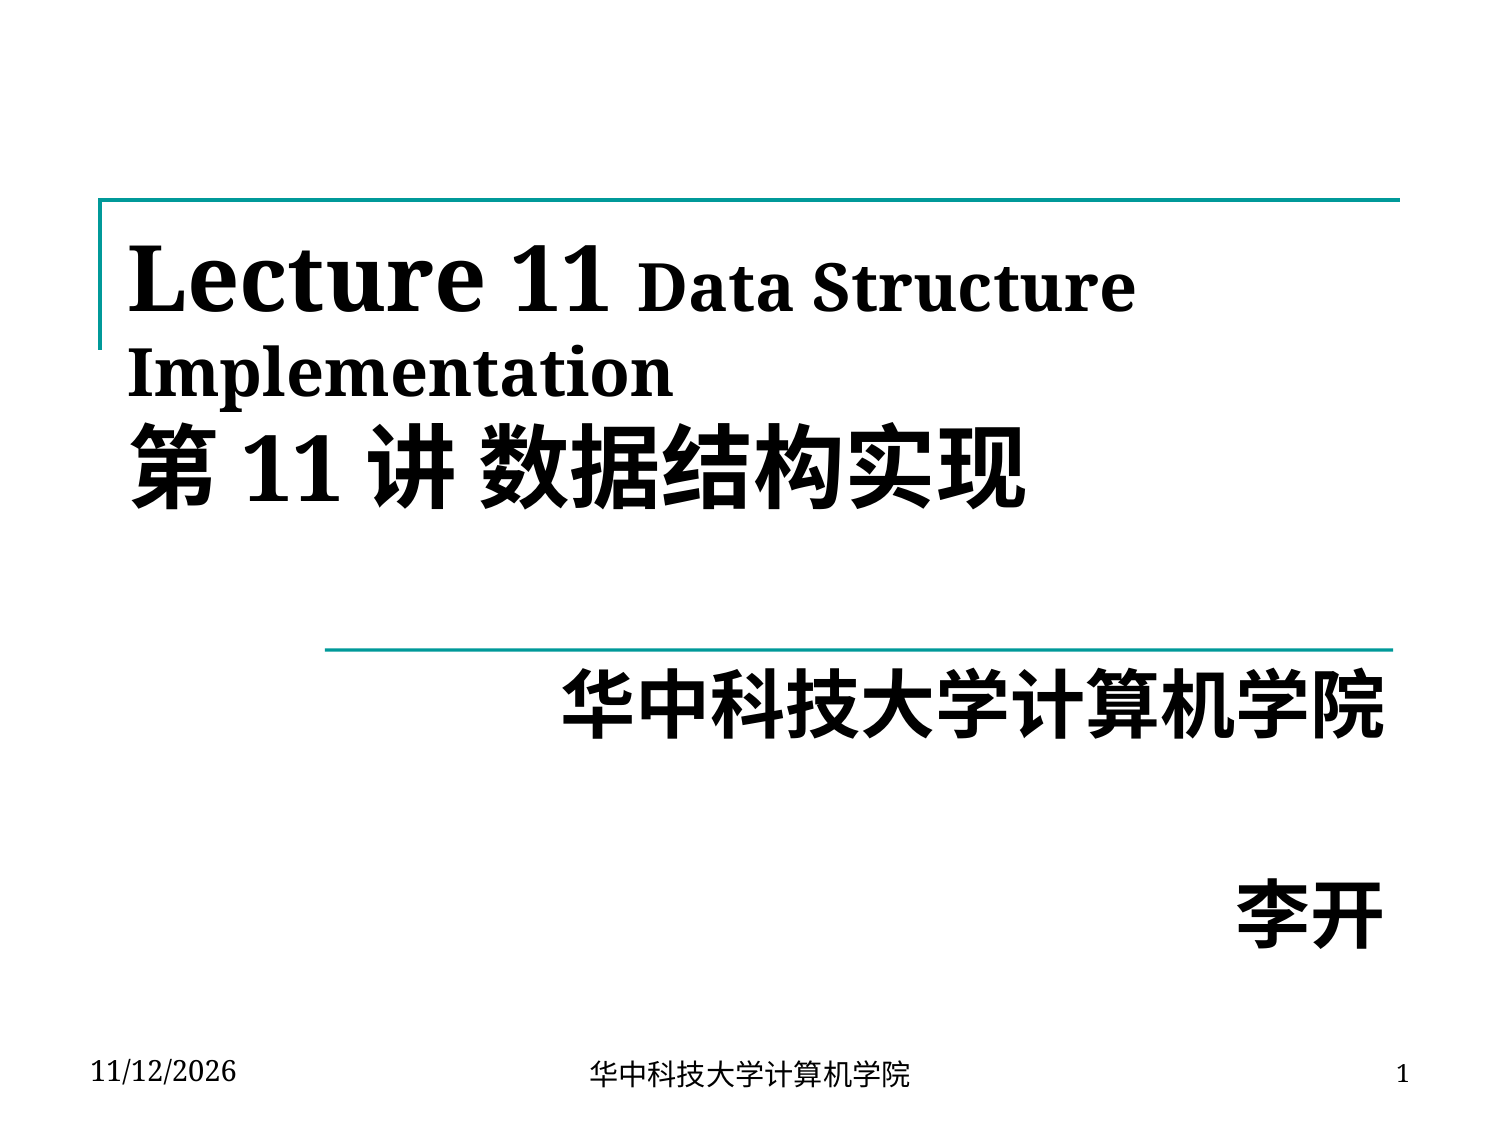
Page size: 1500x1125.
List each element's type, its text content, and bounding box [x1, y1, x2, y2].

subtitle 华中科技大学计算机学院 李开 [324, 650, 1400, 1000]
title Lecture 11 Data Structure Implementation 第11讲 数据结构实现 [112, 212, 1463, 579]
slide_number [75, 1024, 425, 1100]
footer 华中科技大学计算机学院 [512, 1024, 988, 1100]
slide_number 1 [1074, 1024, 1425, 1100]
